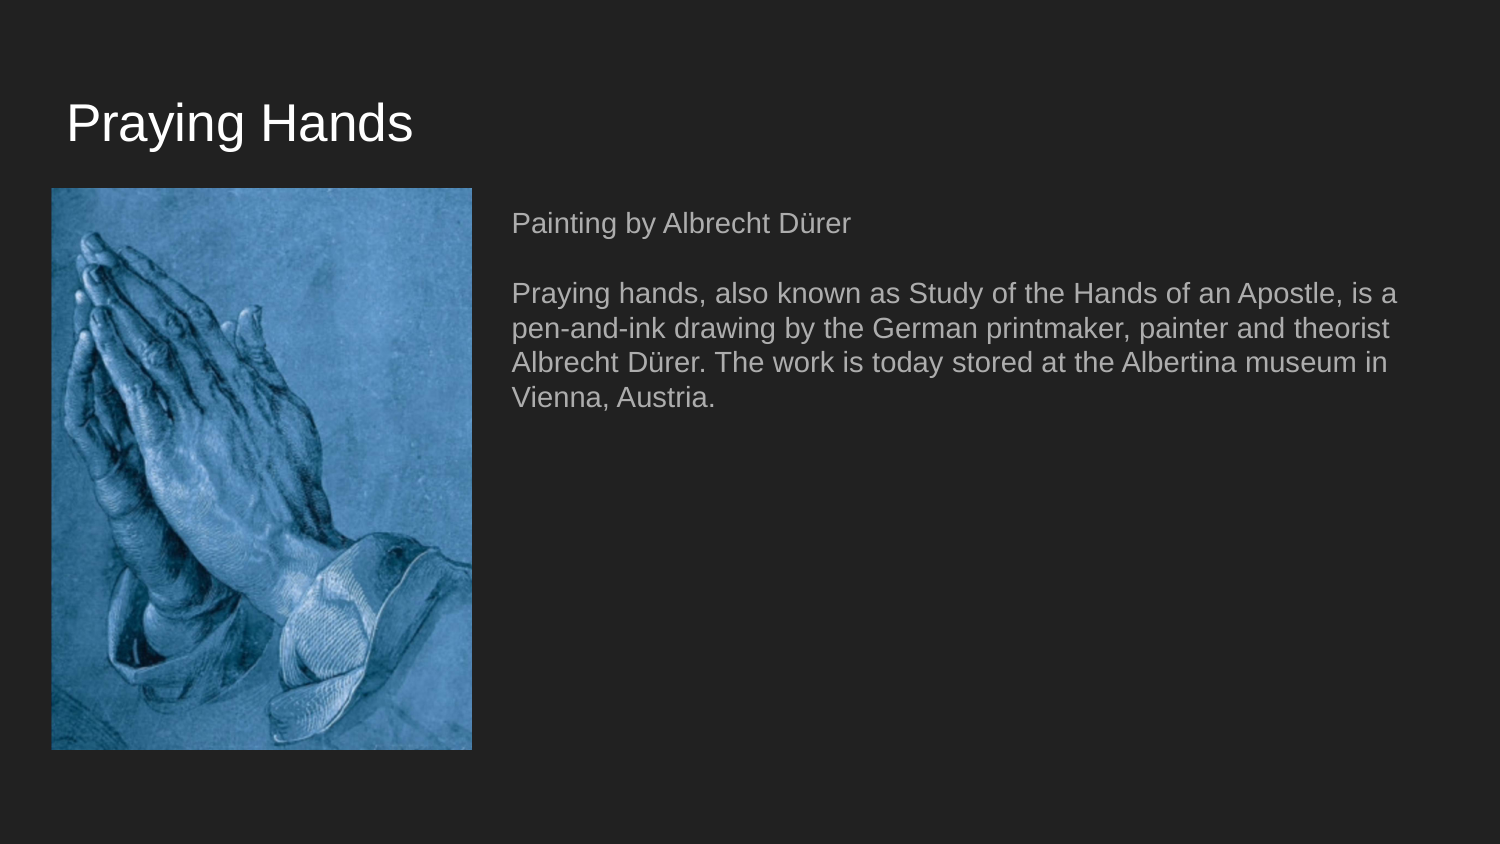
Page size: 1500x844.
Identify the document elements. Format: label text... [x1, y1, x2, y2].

picture [50, 188, 472, 750]
text_box Painting by Albrecht Dürer Praying hands, also known as Study of the Hands of an Apostle, is a pen-and-ink drawing by the German printmaker, painter and theorist Albrecht Dürer. The work is today stored at the Albertina museum in Vienna, Austria. [496, 188, 1449, 429]
title Praying Hands [51, 72, 1449, 167]
